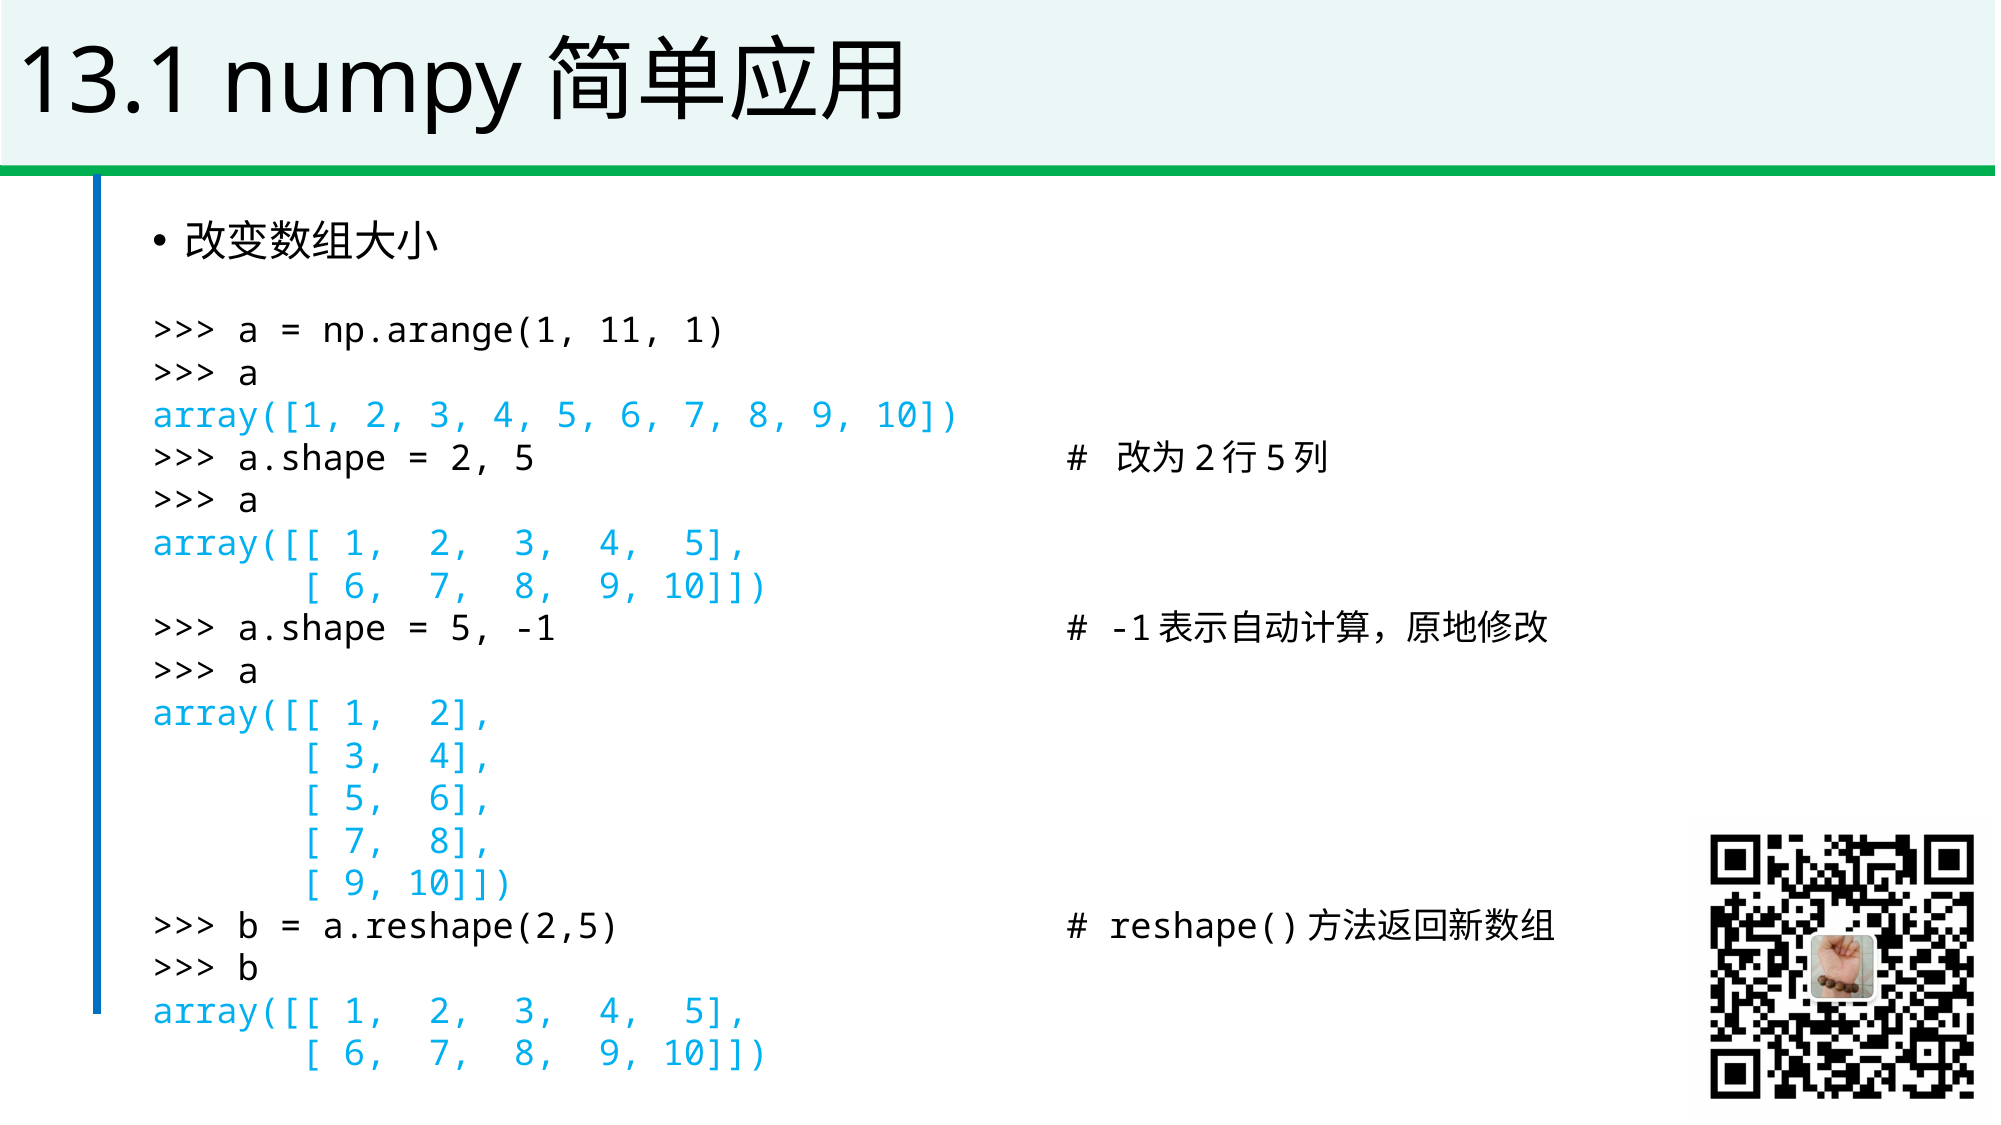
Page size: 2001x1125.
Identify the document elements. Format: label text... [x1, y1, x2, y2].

picture [1689, 813, 1995, 1120]
title 13.1 numpy简单应用 [1, 0, 1995, 166]
list 改变数组大小 >>> a = np.arange(1, 11, 1) >>> a array([1, 2, 3, 4, 5, 6, 7, 8, 9, 10]) >>> a.shape = 2, 5 # 改为2行5列 >>> a array([[ 1, 2, 3, 4, 5], [ 6, 7, 8, 9, 10]]) >>> a.shape = 5, -1 # -1表示自动计算，原地修改 >>> a array([[ 1, 2], [ 3, 4], [ 5, 6], [ 7, 8], [ 9, 10]]) >>> b = a.reshape(2,5) # reshape()方法返回新数组 >>> b array([[ 1, 2, 3, 4, 5], [ 6, 7, 8, 9, 10]]) [137, 216, 1863, 1085]
